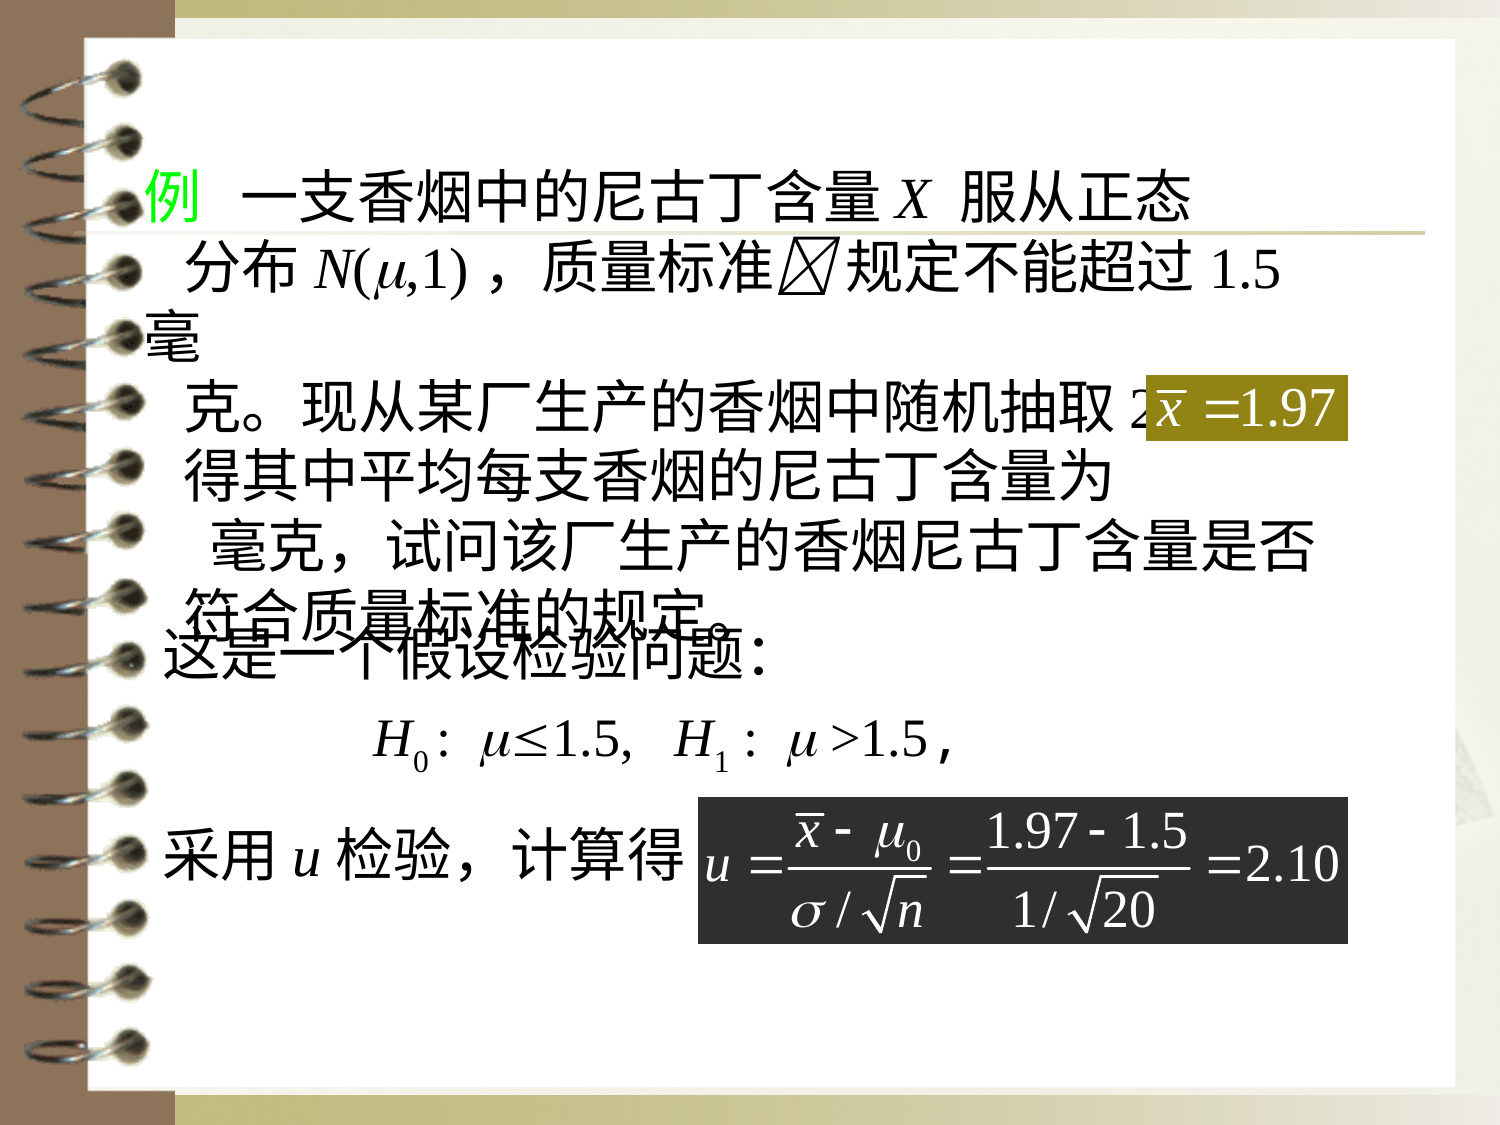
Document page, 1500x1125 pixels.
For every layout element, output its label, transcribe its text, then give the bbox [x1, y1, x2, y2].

picture [0, 0, 175, 1125]
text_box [697, 796, 1349, 945]
text_box 这是一个假设检验问题： H0 : 1.5, H1 :  >1.5, [147, 609, 1188, 787]
text_box 例 一支香烟中的尼古丁含量X 服从正态 分布N(,1)，质量标准 规定不能超过1.5毫 克。现从某厂生产的香烟中随机抽取20支测 得其中平均每支香烟的尼古丁含量为 毫克，试问该厂生产的香烟尼古丁含量是否 符合质量标准的规定。 [128, 152, 1367, 657]
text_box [1145, 374, 1349, 442]
text_box 采用u检验，计算得: [147, 810, 693, 896]
